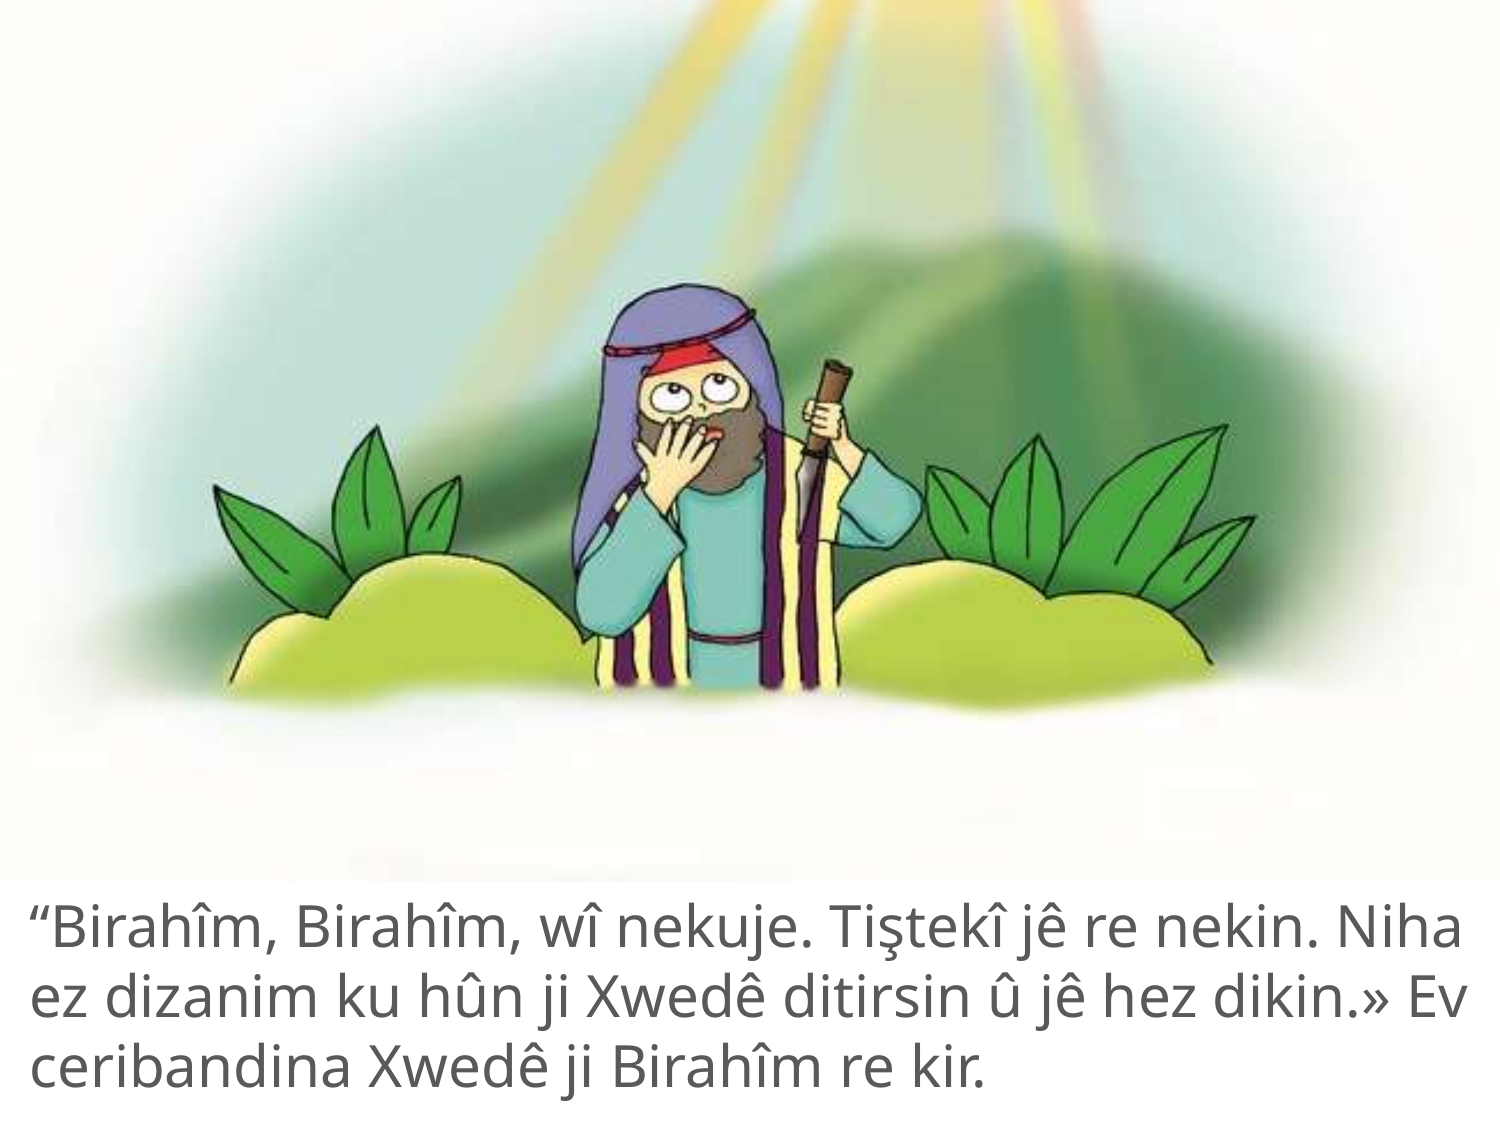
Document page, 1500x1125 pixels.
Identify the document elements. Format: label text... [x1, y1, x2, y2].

text_box “Birahîm, Birahîm, wî nekuje. Tiştekî jê re nekin. Niha ez dizanim ku hûn ji Xwedê ditirsin û jê hez dikin.» Ev ceribandina Xwedê ji Birahîm re kir. [14, 889, 1500, 1107]
picture [0, 0, 1500, 882]
